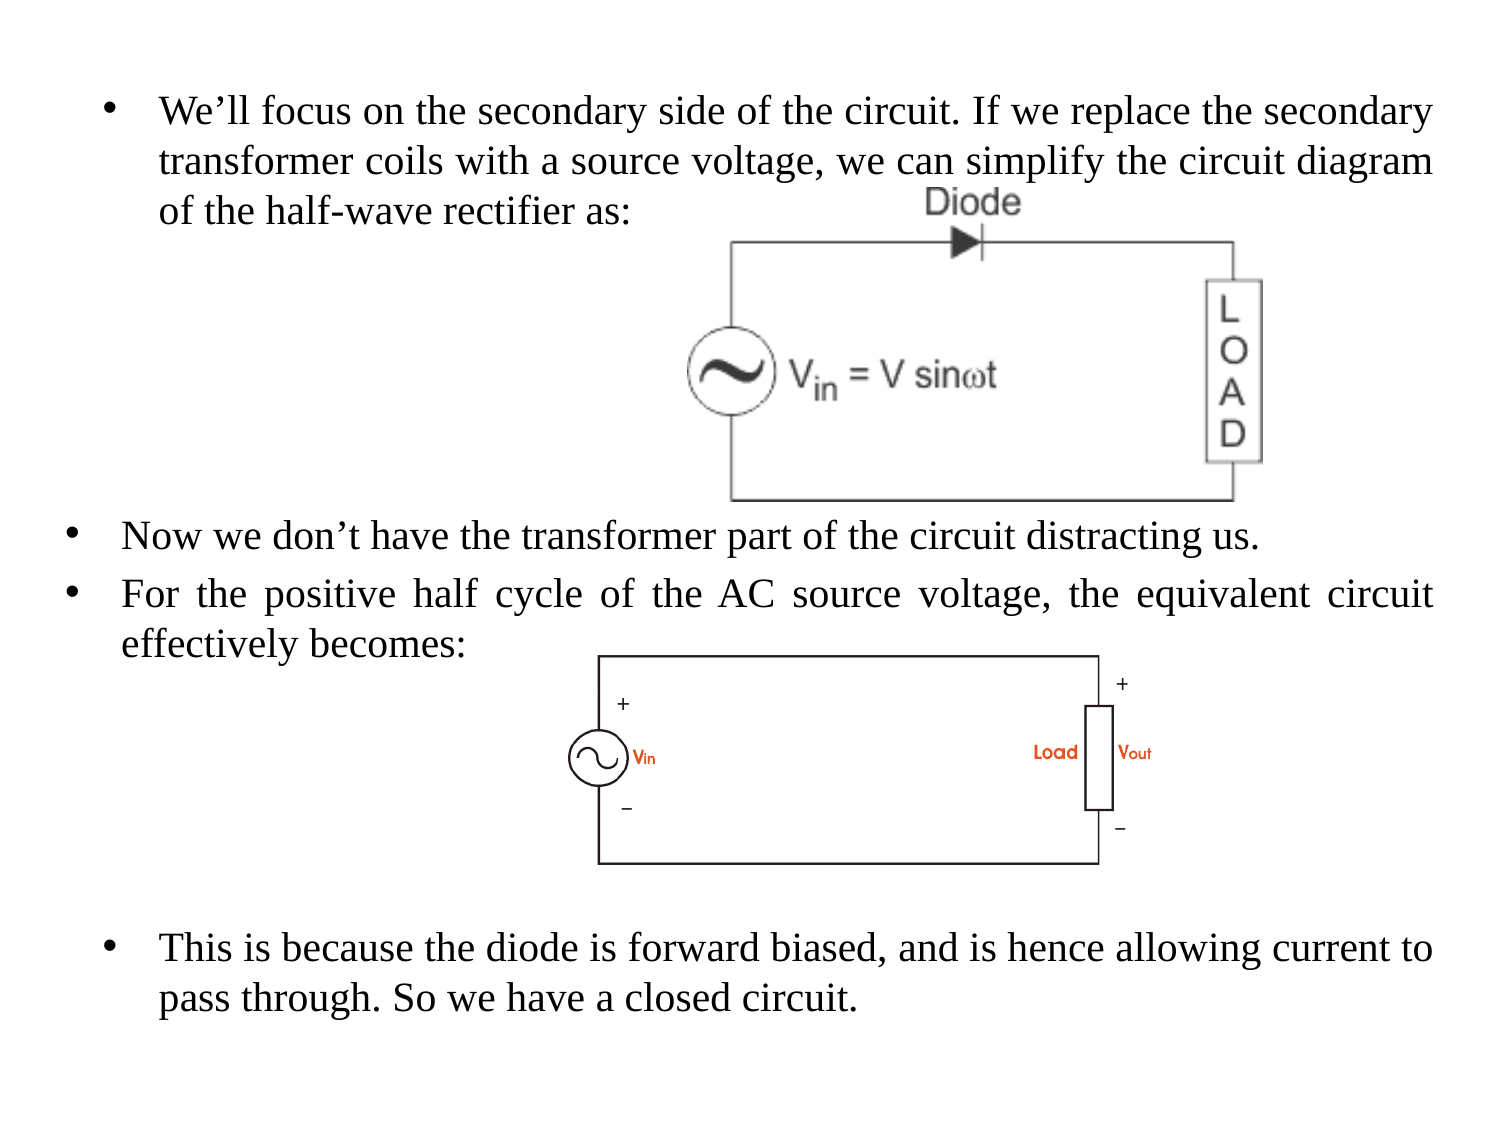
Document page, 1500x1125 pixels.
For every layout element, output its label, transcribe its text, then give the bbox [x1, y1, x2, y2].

text_box Now we don’t have the transformer part of the circuit distracting us. For the positive half cycle of the AC source voltage, the equivalent circuit effectively becomes: [50, 500, 1450, 675]
picture [687, 187, 1263, 502]
list We’ll focus on the secondary side of the circuit. If we replace the secondary transformer coils with a source voltage, we can simplify the circuit diagram of the half-wave rectifier as: [87, 75, 1450, 250]
picture [537, 637, 1179, 876]
text_box This is because the diode is forward biased, and is hence allowing current to pass through. So we have a closed circuit. [87, 912, 1450, 1059]
